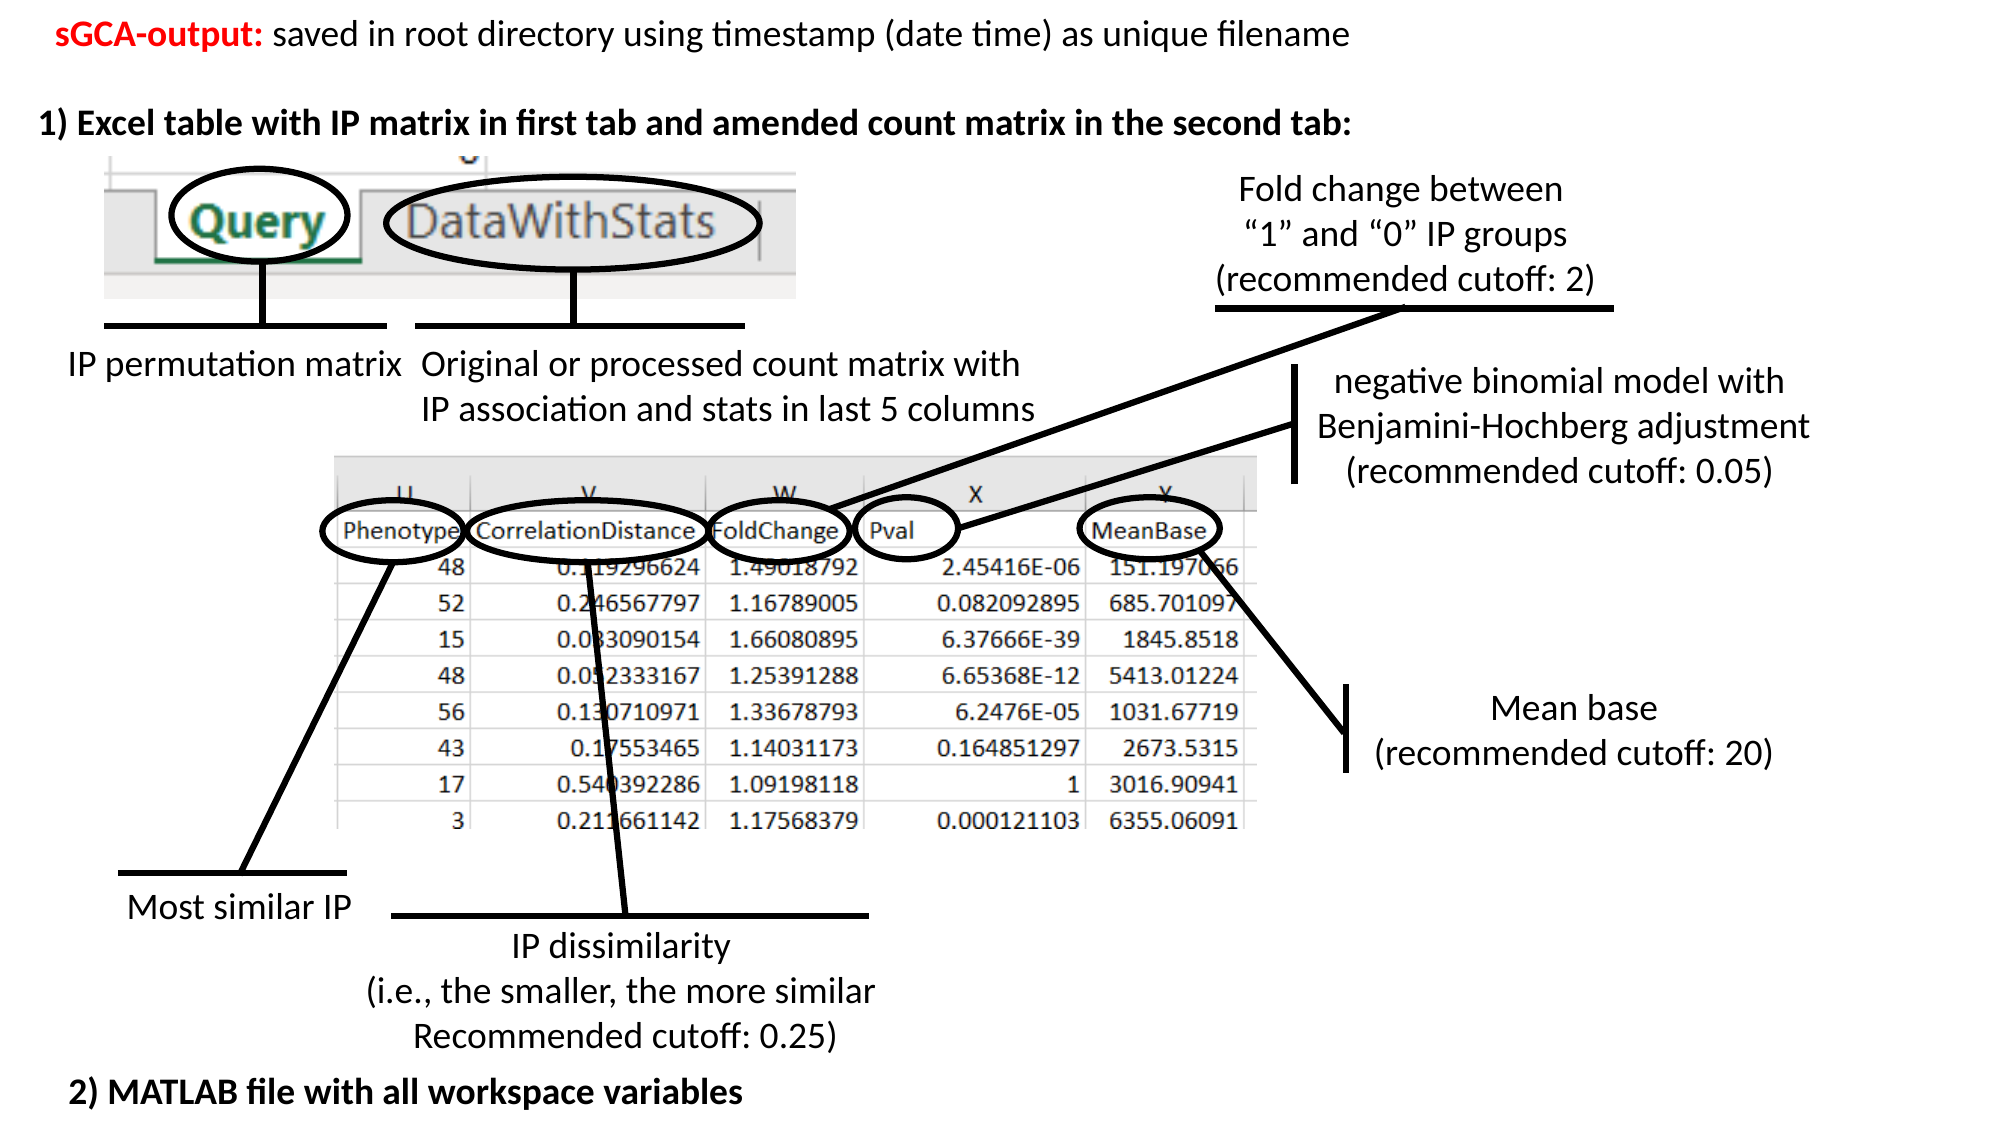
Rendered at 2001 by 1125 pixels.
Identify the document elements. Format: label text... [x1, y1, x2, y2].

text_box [829, 308, 1406, 510]
text_box 2) MATLAB file with all workspace variables [53, 1059, 760, 1120]
picture [334, 450, 1257, 829]
text_box Most similar IP [111, 874, 368, 935]
text_box negative binomial model with Benjamini-Hochberg adjustment (recommended cutoff: 0.05) [1406, 348, 1826, 499]
text_box IP permutation matrix [52, 331, 406, 392]
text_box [239, 562, 393, 875]
text_box Fold change between “1” and “0” IP groups (recommended cutoff: 2) [1200, 157, 1611, 307]
text_box 1) Excel table with IP matrix in first tab and amended count matrix in the second tab: [22, 90, 1369, 150]
text_box sGCA-output: saved in root directory using timestamp (date time) as unique filename [40, 1, 1367, 61]
picture [104, 156, 796, 299]
text_box Mean base (recommended cutoff: 20) [1358, 675, 1789, 780]
text_box [321, 512, 334, 550]
text_box Original or processed count matrix with IP association and stats in last 5 columns [406, 331, 829, 437]
text_box IP dissimilarity (i.e., the smaller, the more similar Recommended cutoff: 0.25) [350, 913, 900, 1064]
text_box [587, 562, 626, 914]
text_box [958, 424, 1291, 529]
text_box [1199, 550, 1345, 734]
